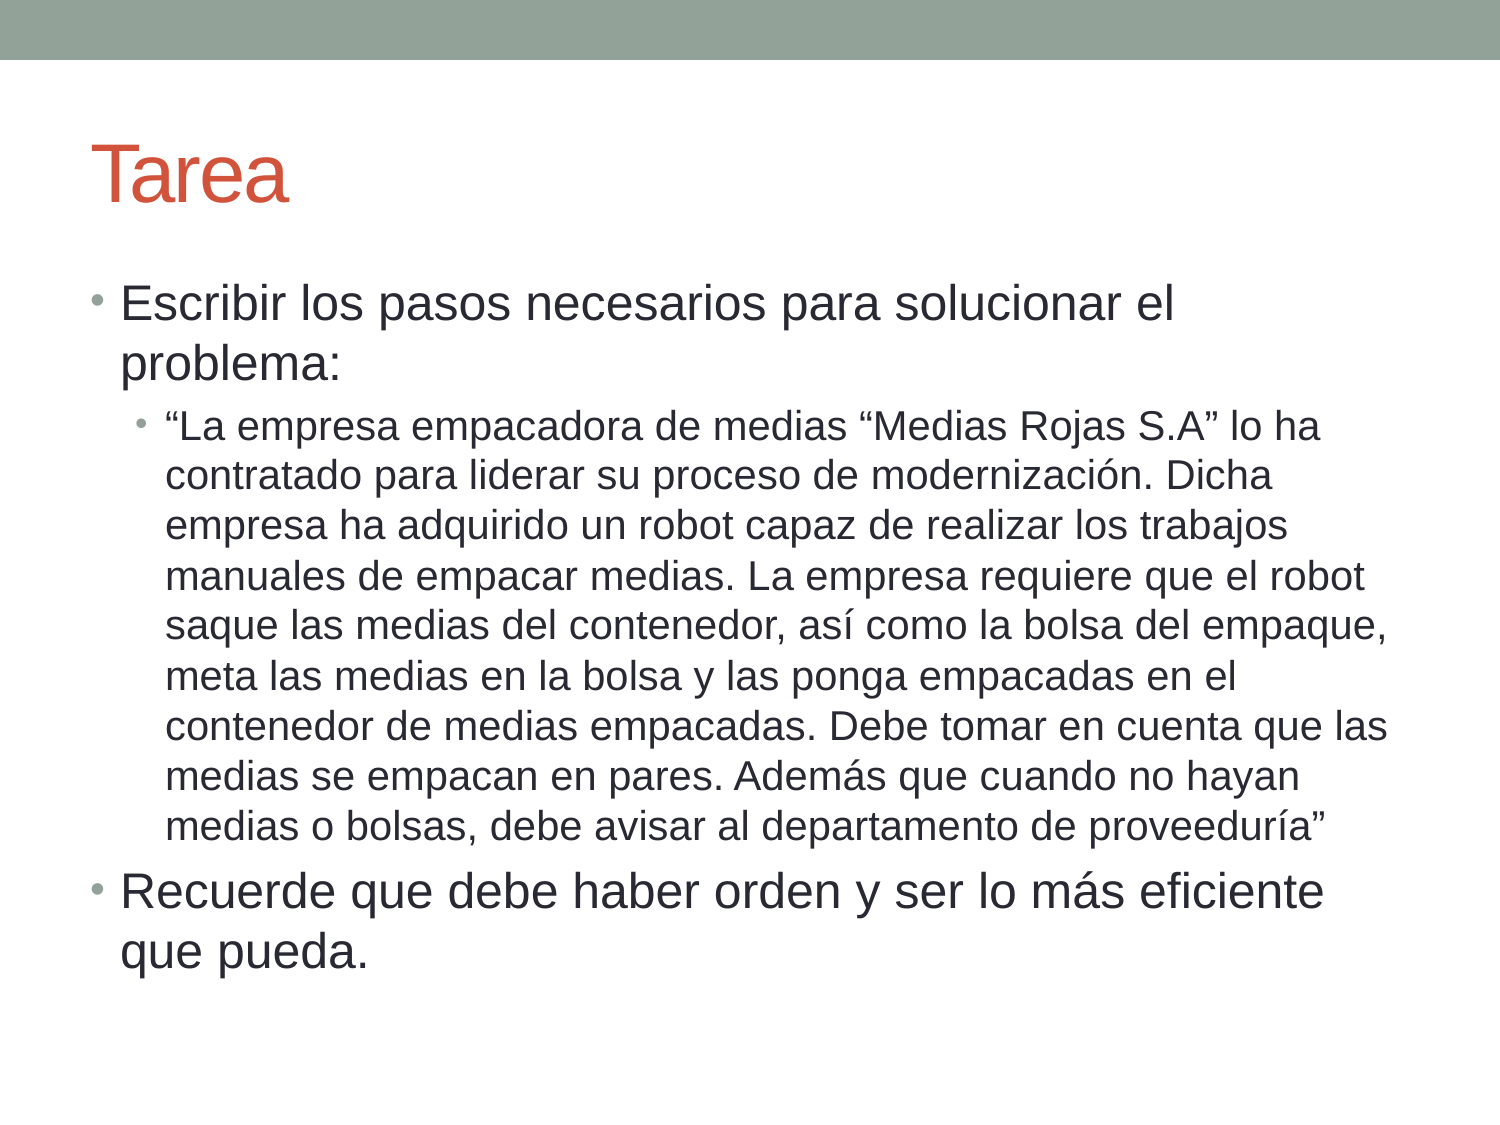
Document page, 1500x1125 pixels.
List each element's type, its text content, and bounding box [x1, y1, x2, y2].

title Tarea [75, 87, 1425, 250]
list Escribir los pasos necesarios para solucionar el problema: “La empresa empacadora de medias “Medias Rojas S.A” lo ha contratado para liderar su proceso de modernización. Dicha empresa ha adquirido un robot capaz de realizar los trabajos manuales de empacar medias. La empresa requiere que el robot saque las medias del contenedor, así como la bolsa del empaque, meta las medias en la bolsa y las ponga empacadas en el contenedor de medias empacadas. Debe tomar en cuenta que las medias se empacan en pares. Además que cuando no hayan medias o bolsas, debe avisar al departamento de proveeduría” Recuerde que debe haber orden y ser lo más eficiente que pueda. [75, 262, 1425, 1063]
